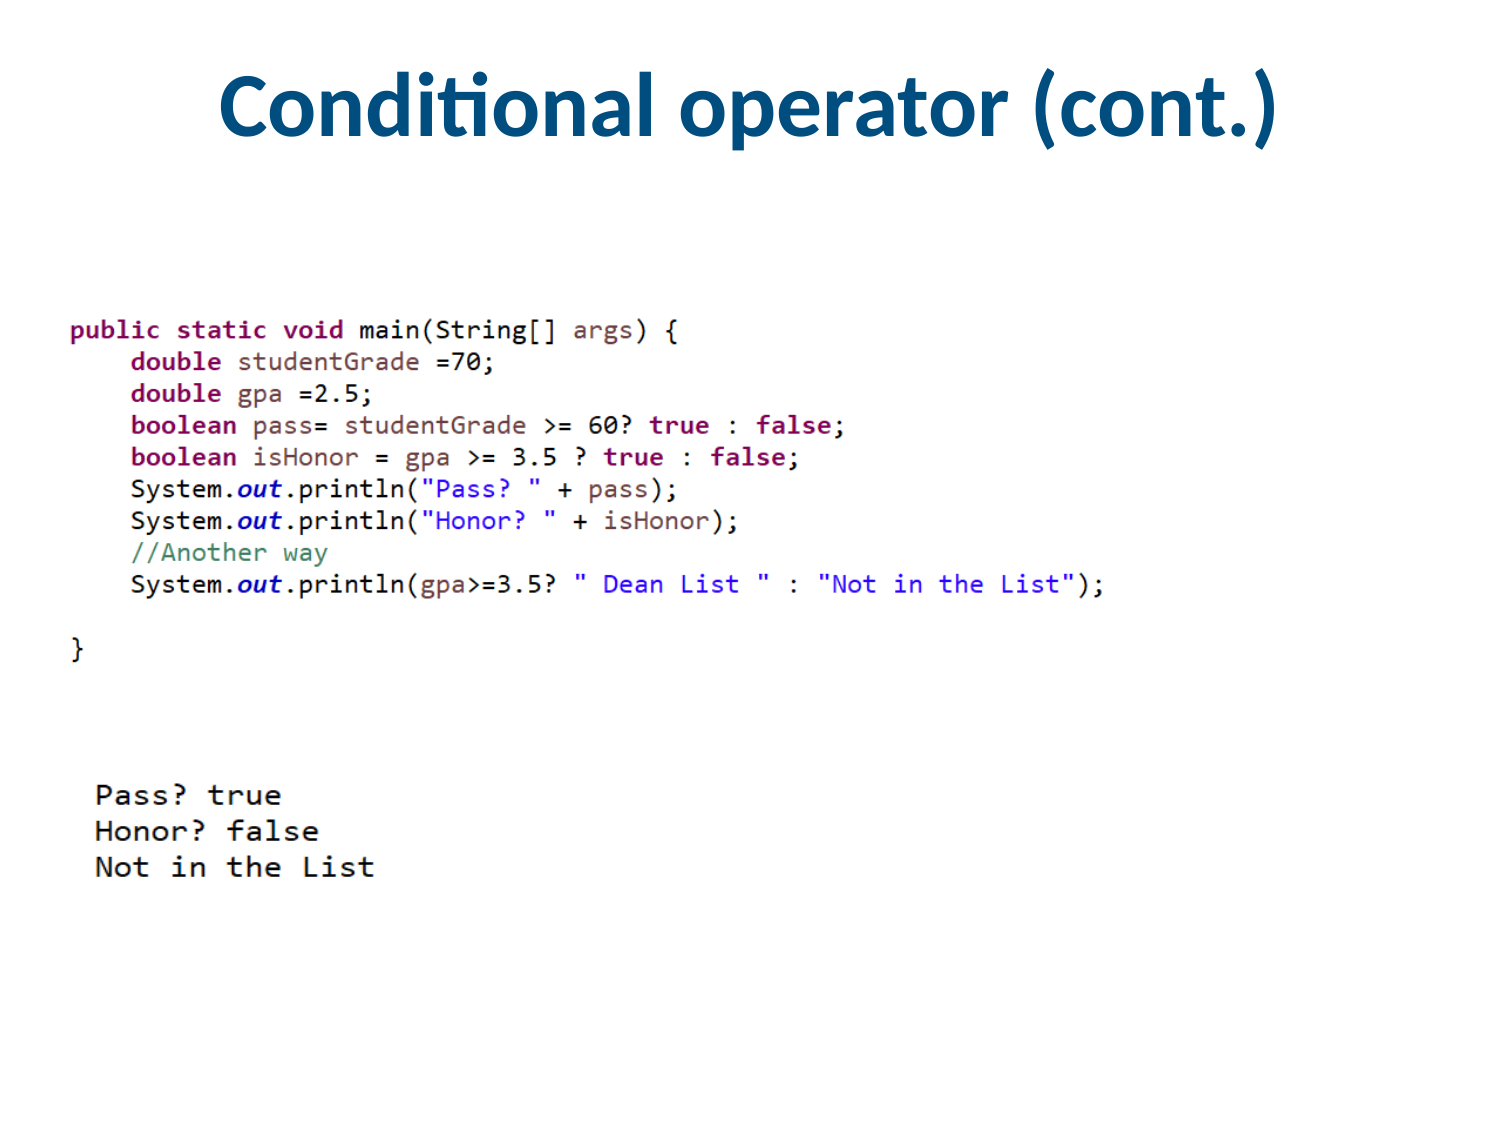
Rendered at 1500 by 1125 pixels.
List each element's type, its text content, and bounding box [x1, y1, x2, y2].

picture [51, 309, 1131, 674]
picture [92, 777, 474, 905]
title Conditional operator (cont.) [75, 24, 1425, 175]
